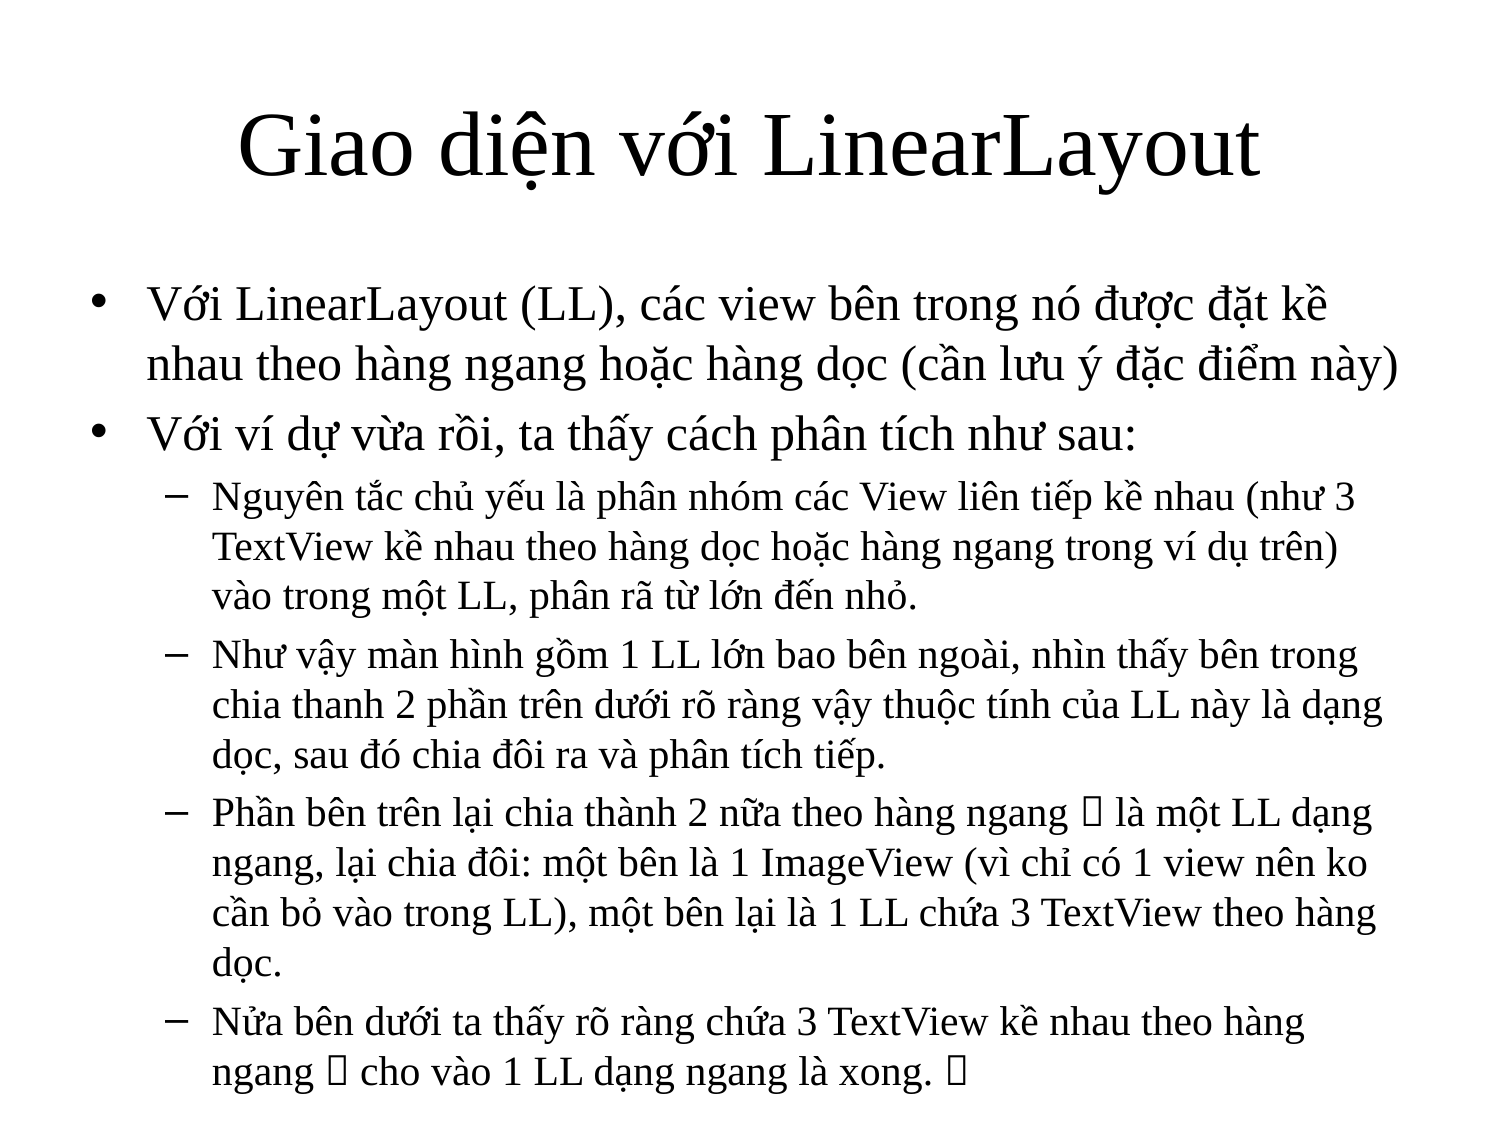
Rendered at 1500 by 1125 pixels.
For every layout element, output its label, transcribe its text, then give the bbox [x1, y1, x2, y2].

list Với LinearLayout (LL), các view bên trong nó được đặt kề nhau theo hàng ngang hoặc hàng dọc (cần lưu ý đặc điểm này) Với ví dự vừa rồi, ta thấy cách phân tích như sau: Nguyên tắc chủ yếu là phân nhóm các View liên tiếp kề nhau (như 3 TextView kề nhau theo hàng dọc hoặc hàng ngang trong ví dụ trên) vào trong một LL, phân rã từ lớn đến nhỏ. Như vậy màn hình gồm 1 LL lớn bao bên ngoài, nhìn thấy bên trong chia thanh 2 phần trên dưới rõ ràng vậy thuộc tính của LL này là dạng dọc, sau đó chia đôi ra và phân tích tiếp. Phần bên trên lại chia thành 2 nữa theo hàng ngang  là một LL dạng ngang, lại chia đôi: một bên là 1 ImageView (vì chỉ có 1 view nên ko cần bỏ vào trong LL), một bên lại là 1 LL chứa 3 TextView theo hàng dọc. Nửa bên dưới ta thấy rõ ràng chứa 3 TextView kề nhau theo hàng ngang  cho vào 1 LL dạng ngang là xong.  [75, 262, 1425, 1125]
title Giao diện với LinearLayout [75, 45, 1425, 233]
